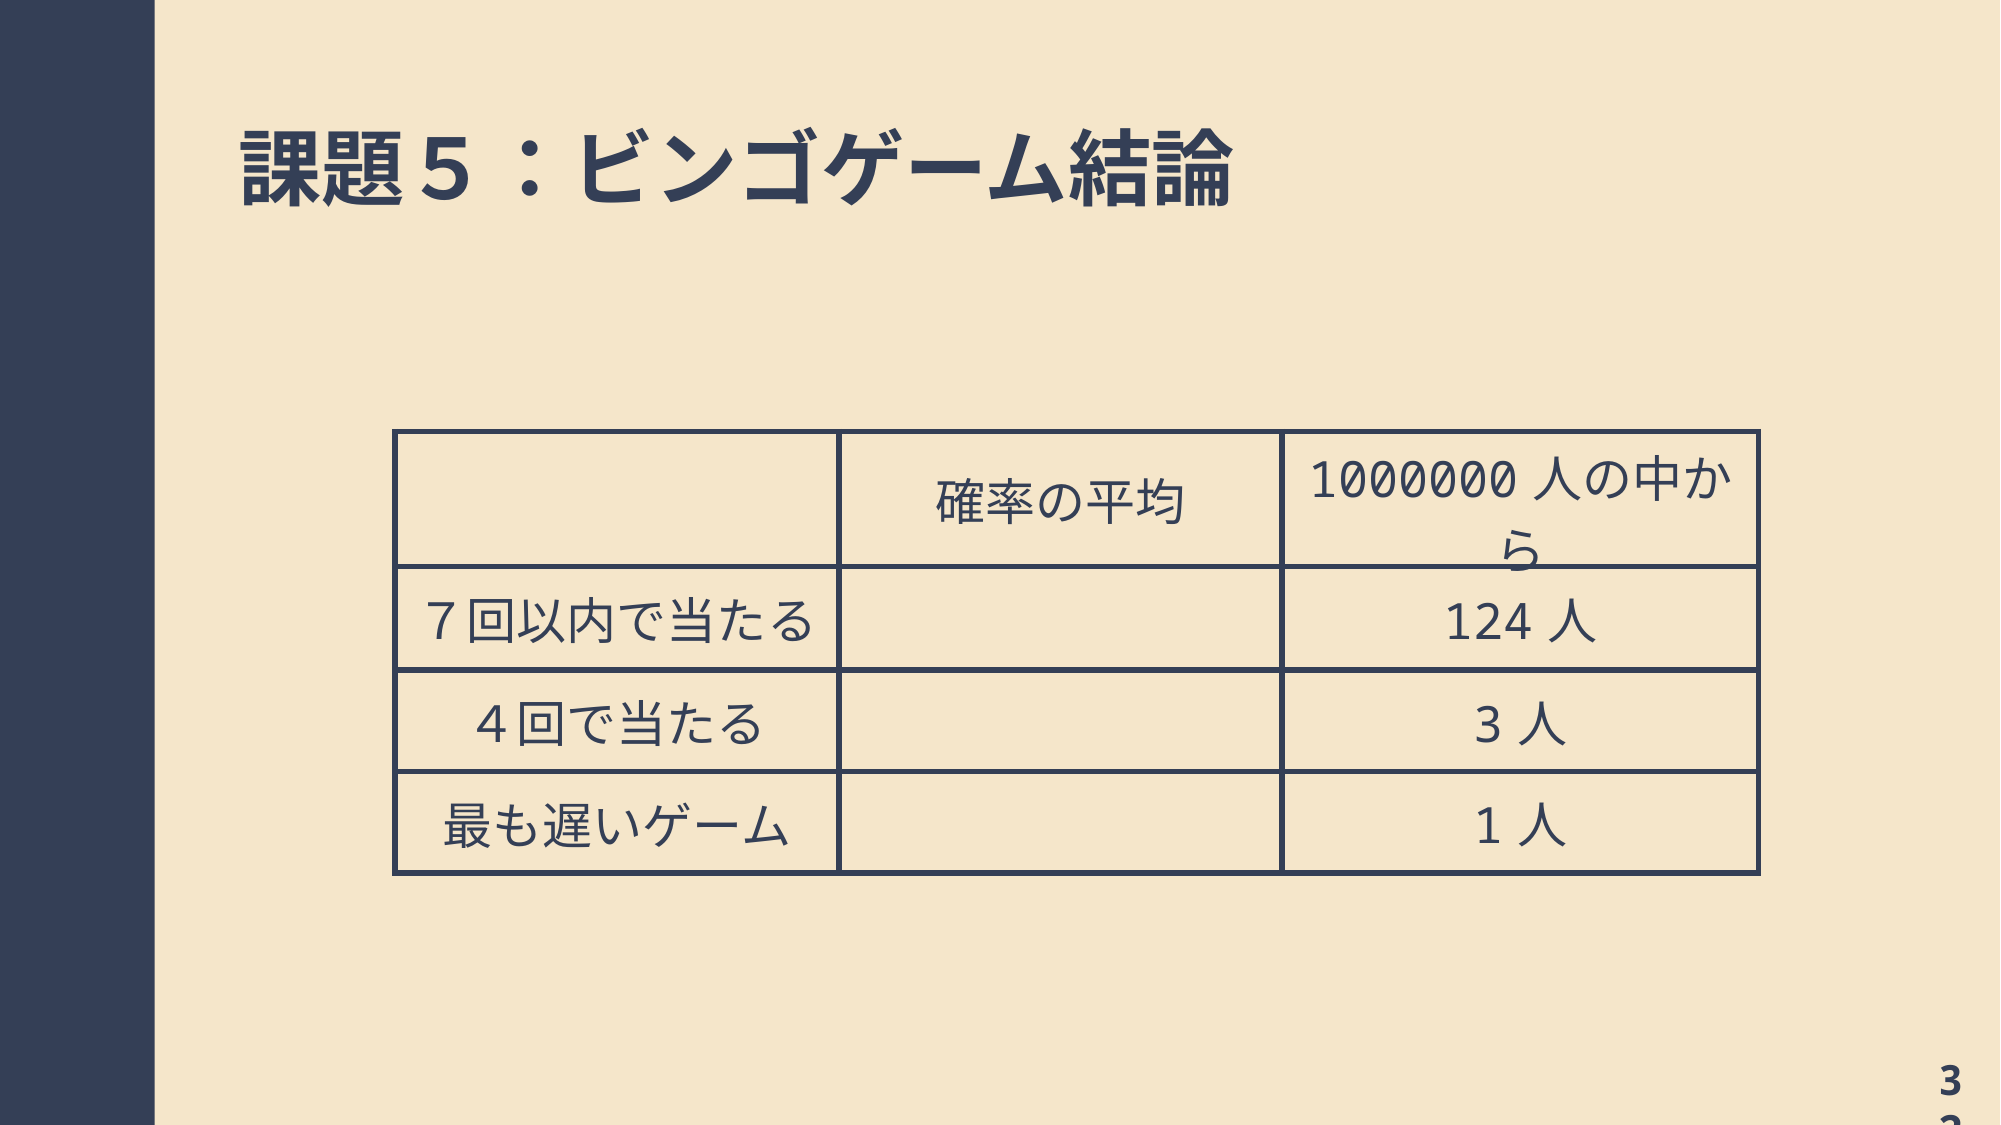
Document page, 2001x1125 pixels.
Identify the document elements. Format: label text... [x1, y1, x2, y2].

text_box [154, 0, 2000, 1125]
text_box 課題５：ビンゴゲーム結論 [223, 0, 2000, 226]
text_box 32 [1923, 1045, 2000, 1125]
